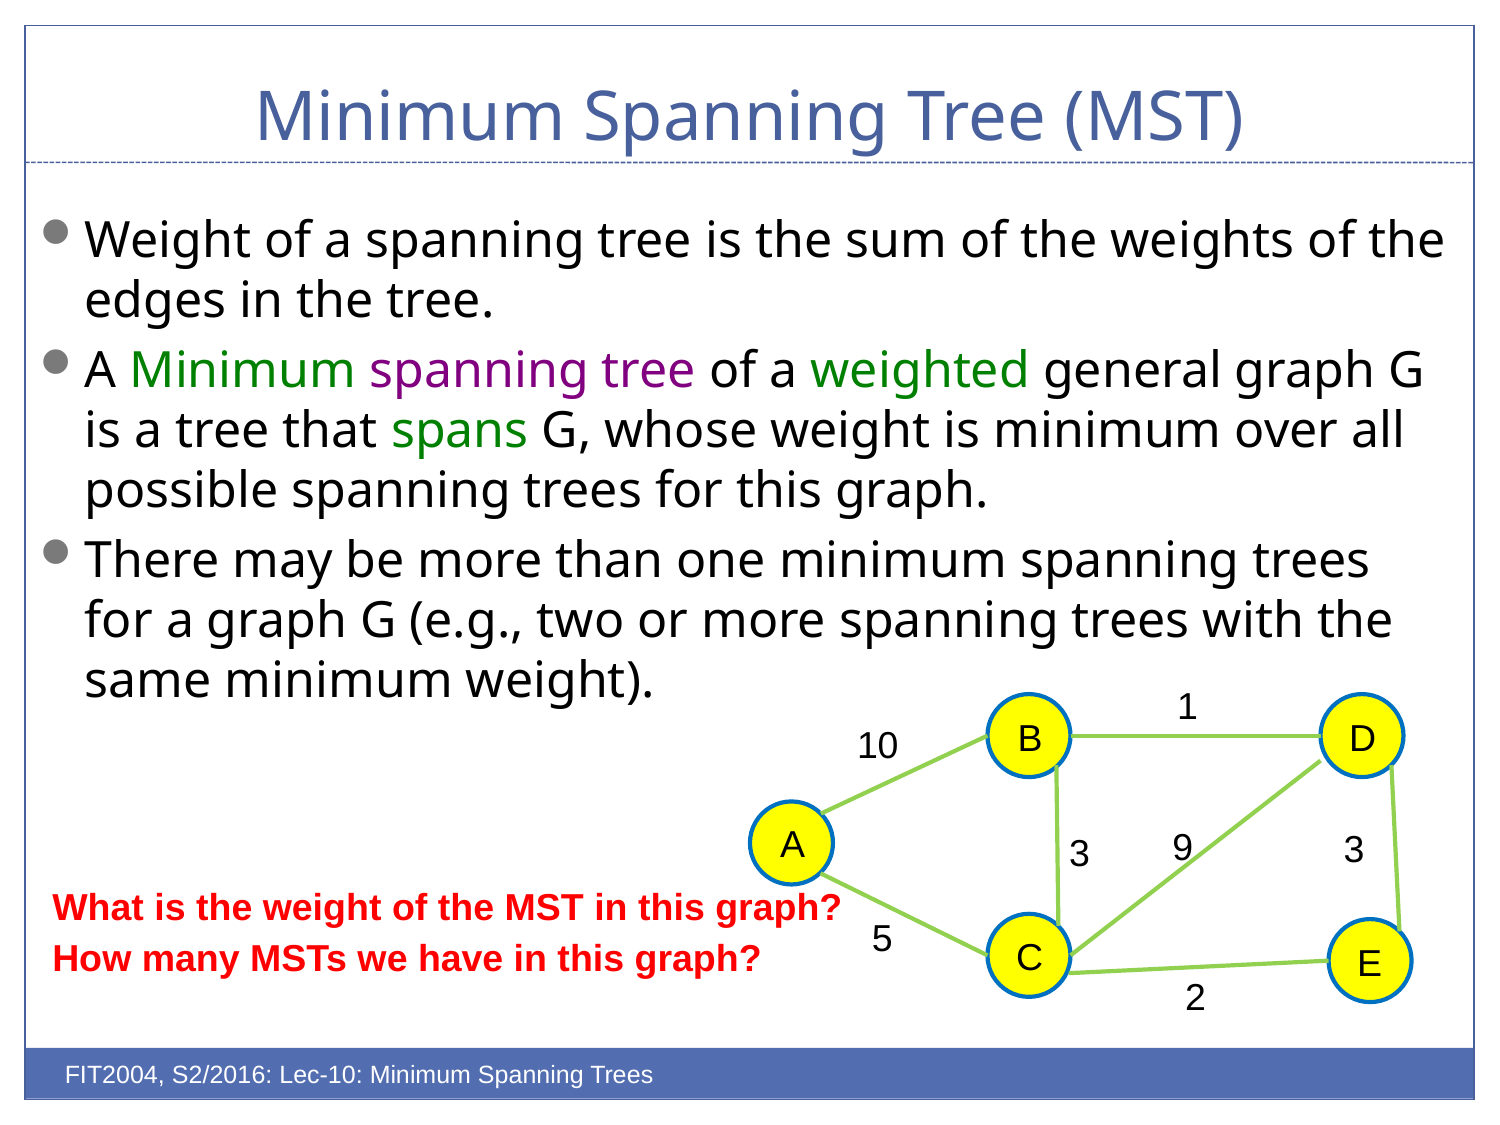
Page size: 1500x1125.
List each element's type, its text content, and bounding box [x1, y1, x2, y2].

list Weight of a spanning tree is the sum of the weights of the edges in the tree. A Minimum spanning tree of a weighted general graph G is a tree that spans G, whose weight is minimum over all possible spanning trees for this graph. There may be more than one minimum spanning trees for a graph G (e.g., two or more spanning trees with the same minimum weight). [24, 200, 1463, 802]
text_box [749, 674, 1412, 1027]
text_box What is the weight of the MST in this graph? [37, 875, 742, 926]
footer FIT2004, S2/2016: Lec-10: Minimum Spanning Trees [50, 1051, 800, 1112]
title Minimum Spanning Tree (MST) [49, 37, 1450, 162]
text_box How many MSTs we have in this graph? [37, 926, 742, 987]
